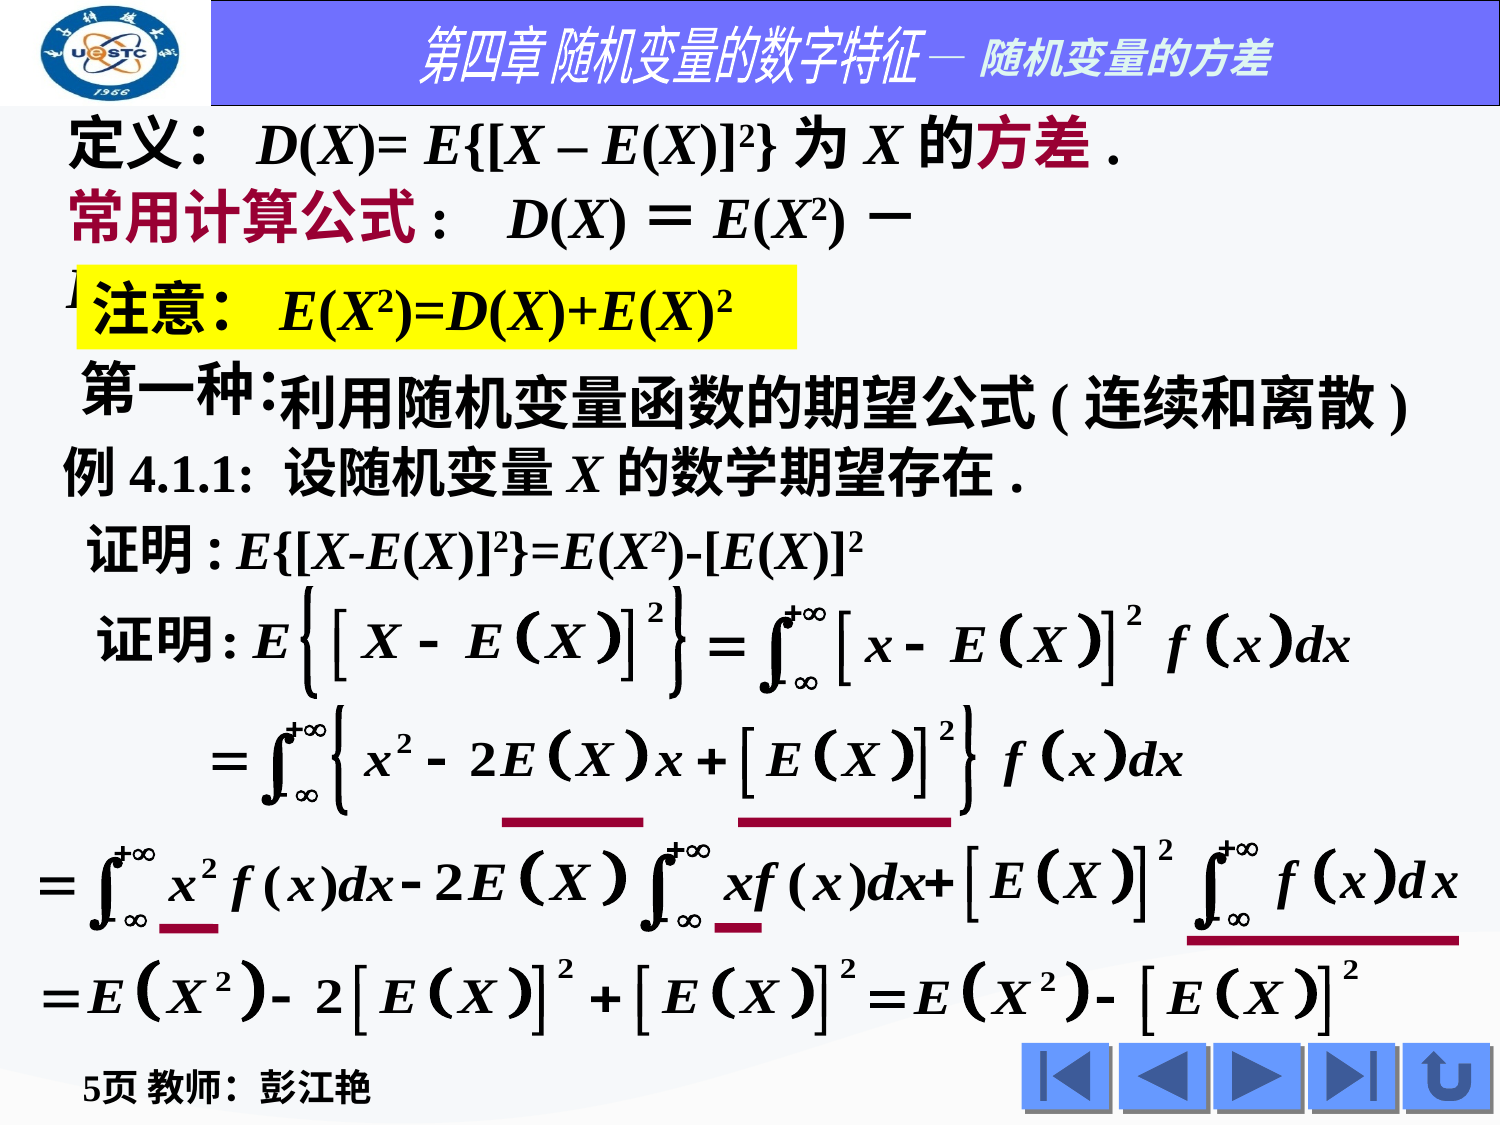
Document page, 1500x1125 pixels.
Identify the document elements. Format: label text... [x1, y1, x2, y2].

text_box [88, 585, 696, 706]
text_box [855, 948, 1369, 1048]
text_box 利用随机变量函数的期望公式(连续和离散) [264, 338, 1424, 444]
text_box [695, 587, 1365, 703]
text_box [198, 704, 1200, 823]
text_box 例4.1.1: 设随机变量X的数学期望存在. 证明: E{[X-E(X)]2}=E(X2)-[E(X)]2 [29, 424, 1058, 589]
picture [0, 0, 211, 106]
text_box D(X)= E{[X – E(X)]2}为X的方差. [266, 125, 1164, 181]
text_box 第一种： [64, 344, 264, 430]
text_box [915, 822, 1471, 940]
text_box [25, 828, 386, 940]
text_box 定义： [53, 125, 266, 181]
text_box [29, 948, 851, 1048]
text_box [391, 823, 911, 941]
text_box 注意：E(X2)=D(X)+E(X)2 [76, 264, 798, 344]
text_box 常用计算公式: D(X)＝E(X2)－E(X)2 [52, 172, 1058, 328]
